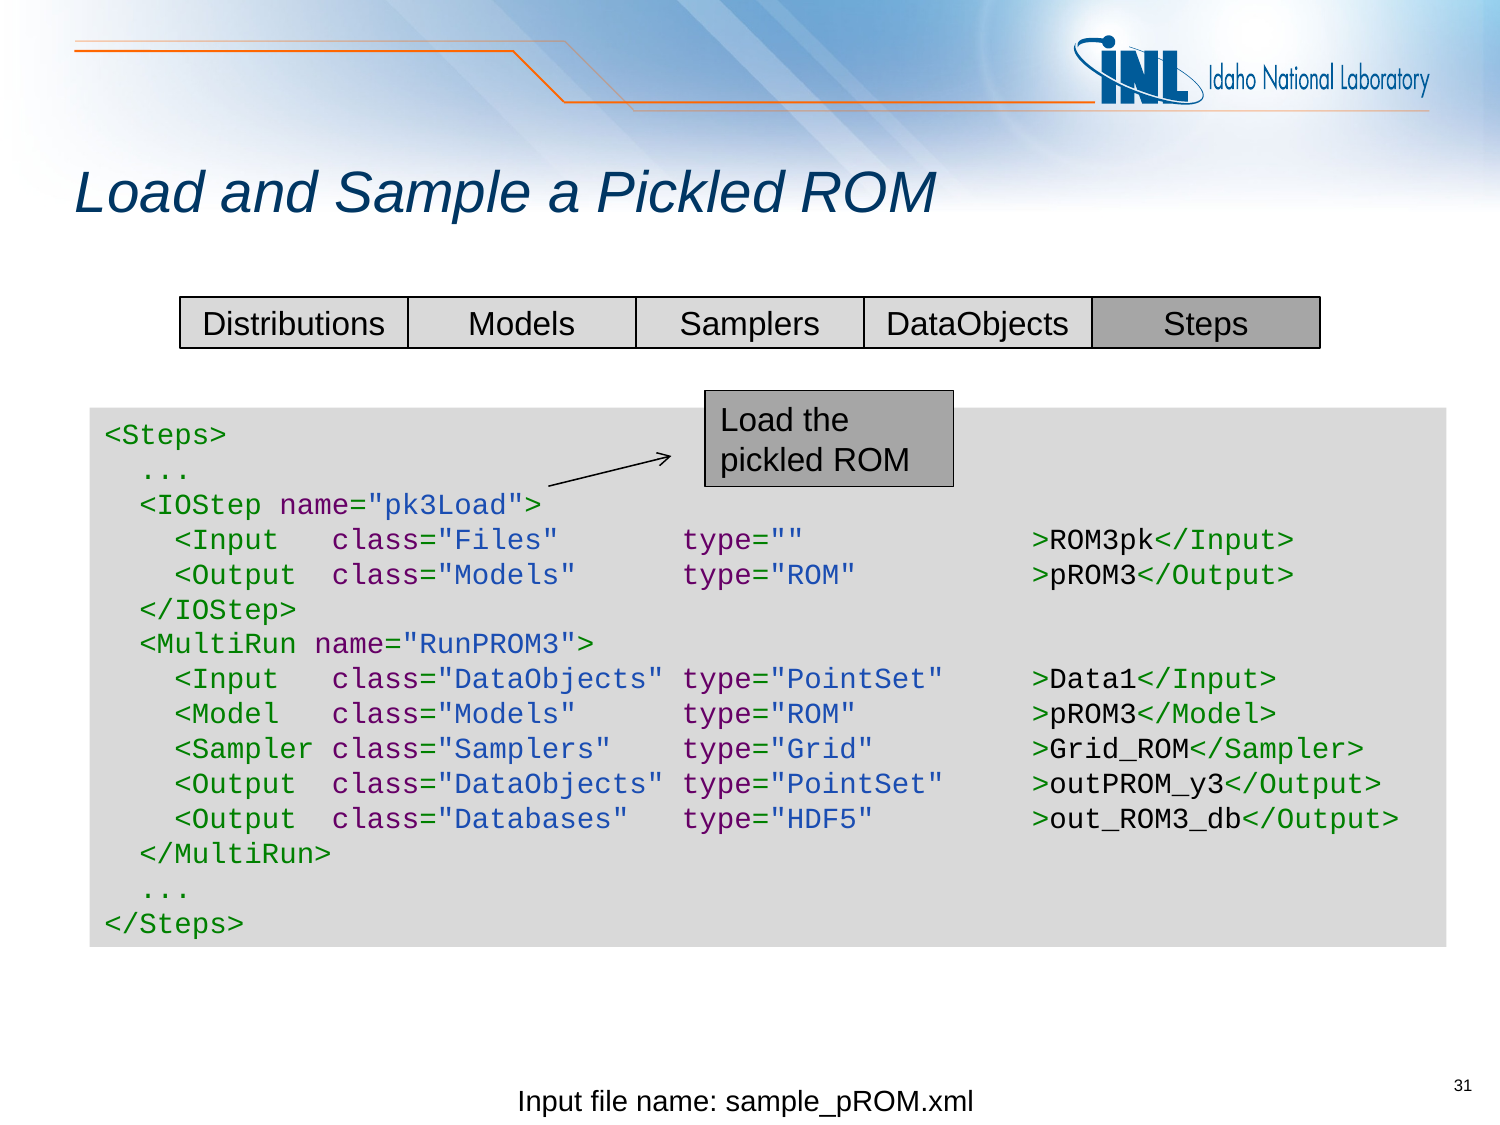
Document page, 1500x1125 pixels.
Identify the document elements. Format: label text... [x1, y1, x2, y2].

picture [0, 0, 1500, 1074]
title Load and Sample a Pickled ROM [74, 164, 1426, 227]
text_box Load the pickled ROM [704, 390, 954, 487]
text_box Steps [1091, 296, 1320, 349]
text_box Samplers [635, 296, 864, 349]
text_box DataObjects [864, 296, 1091, 349]
text_box <Steps> ... <IOStep name="pk3Load"> <Input class="Files" type="" >ROM3pk</Input> <Output class="Models" type="ROM" >pROM3</Output> </IOStep> <MultiRun name="RunPROM3"> <Input class="DataObjects" type="PointSet" >Data1</Input> <Model class="Models" type="ROM" >pROM3</Model> <Sampler class="Samplers" type="Grid" >Grid_ROM</Sampler> <Output class="DataObjects" type="PointSet" >outPROM_y3</Output> <Output class="Databases" type="HDF5" >out_ROM3_db</Output> </MultiRun> ... </Steps> [89, 407, 1447, 947]
text_box Models [408, 296, 635, 349]
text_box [548, 455, 672, 487]
text_box Input file name: sample_pROM.xml [0, 1074, 1500, 1125]
text_box Distributions [180, 296, 408, 349]
